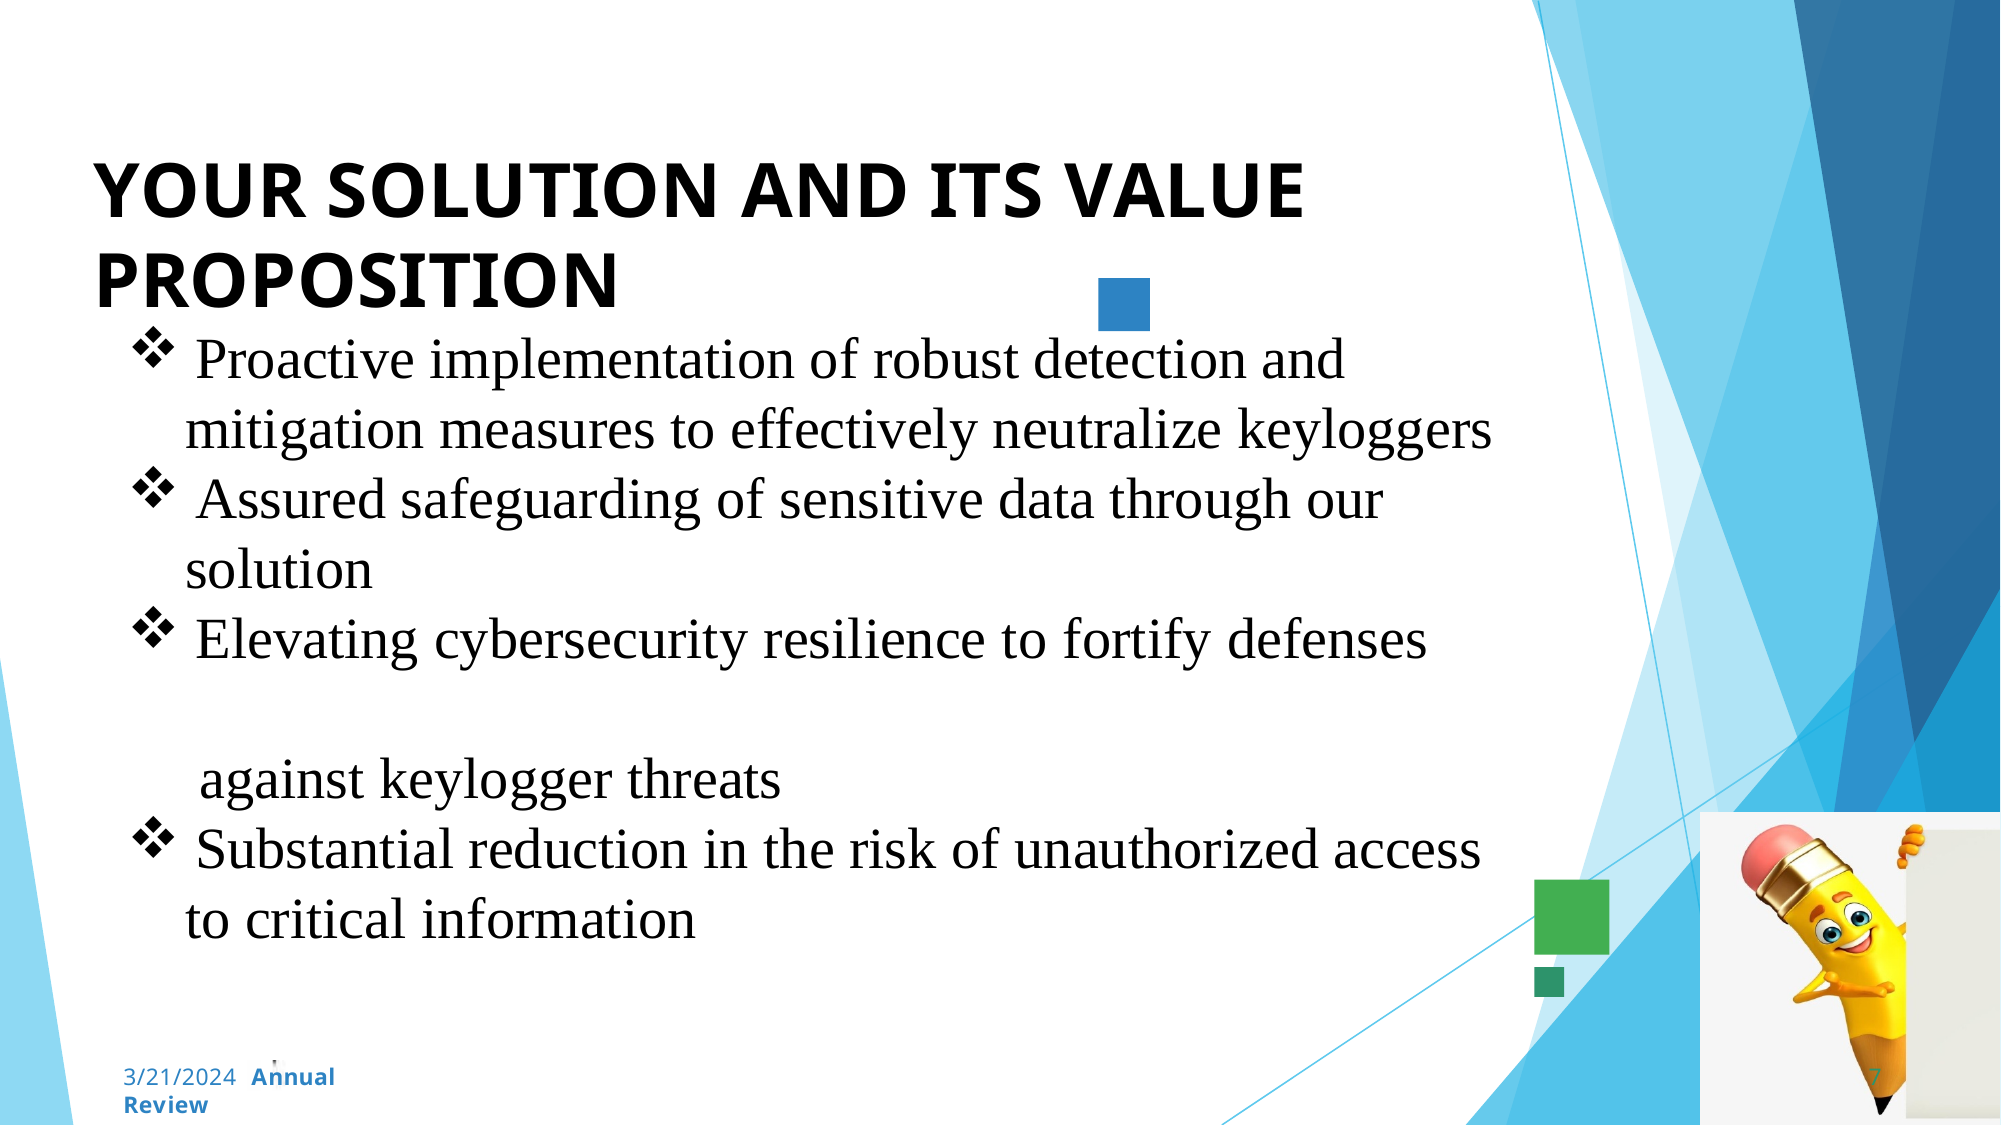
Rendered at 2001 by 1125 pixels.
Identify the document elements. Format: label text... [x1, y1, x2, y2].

text_box Proactive implementation of robust detection and mitigation measures to effectively neutralize keyloggers Assured safeguarding of sensitive data through our solution Elevating cybersecurity resilience to fortify defenses against keylogger threats Substantial reduction in the risk of unauthorized access to critical information [112, 312, 1550, 958]
text_box [1550, 879, 1610, 955]
text_box 3/21/2024 Annual Review [121, 1103, 417, 1118]
picture [1699, 812, 2000, 1125]
text_box [1534, 967, 1565, 997]
picture [110, 1060, 463, 1094]
title YOUR SOLUTION AND ITS VALUE PROPOSITION [91, 140, 1694, 331]
